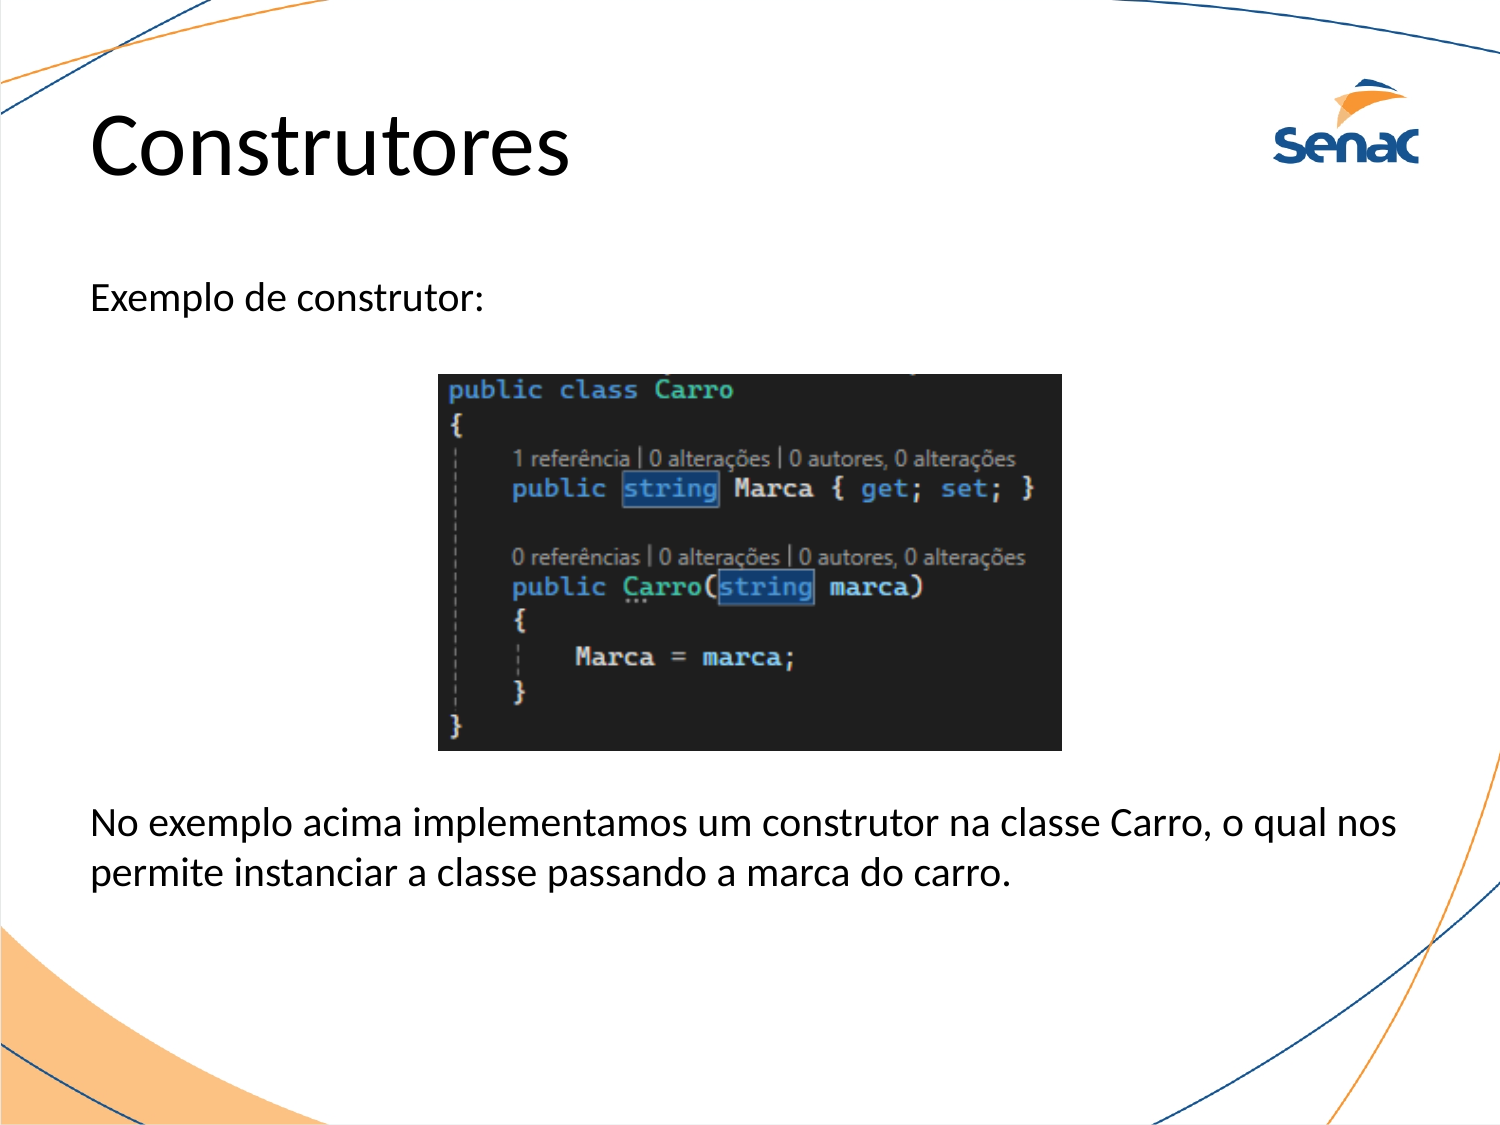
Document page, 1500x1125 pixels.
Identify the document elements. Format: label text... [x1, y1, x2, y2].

title Construtores [75, 45, 1425, 233]
picture [0, 0, 1500, 1125]
list Exemplo de construtor: No exemplo acima implementamos um construtor na classe Carro, o qual nos permite instanciar a classe passando a marca do carro. [75, 262, 1425, 1005]
